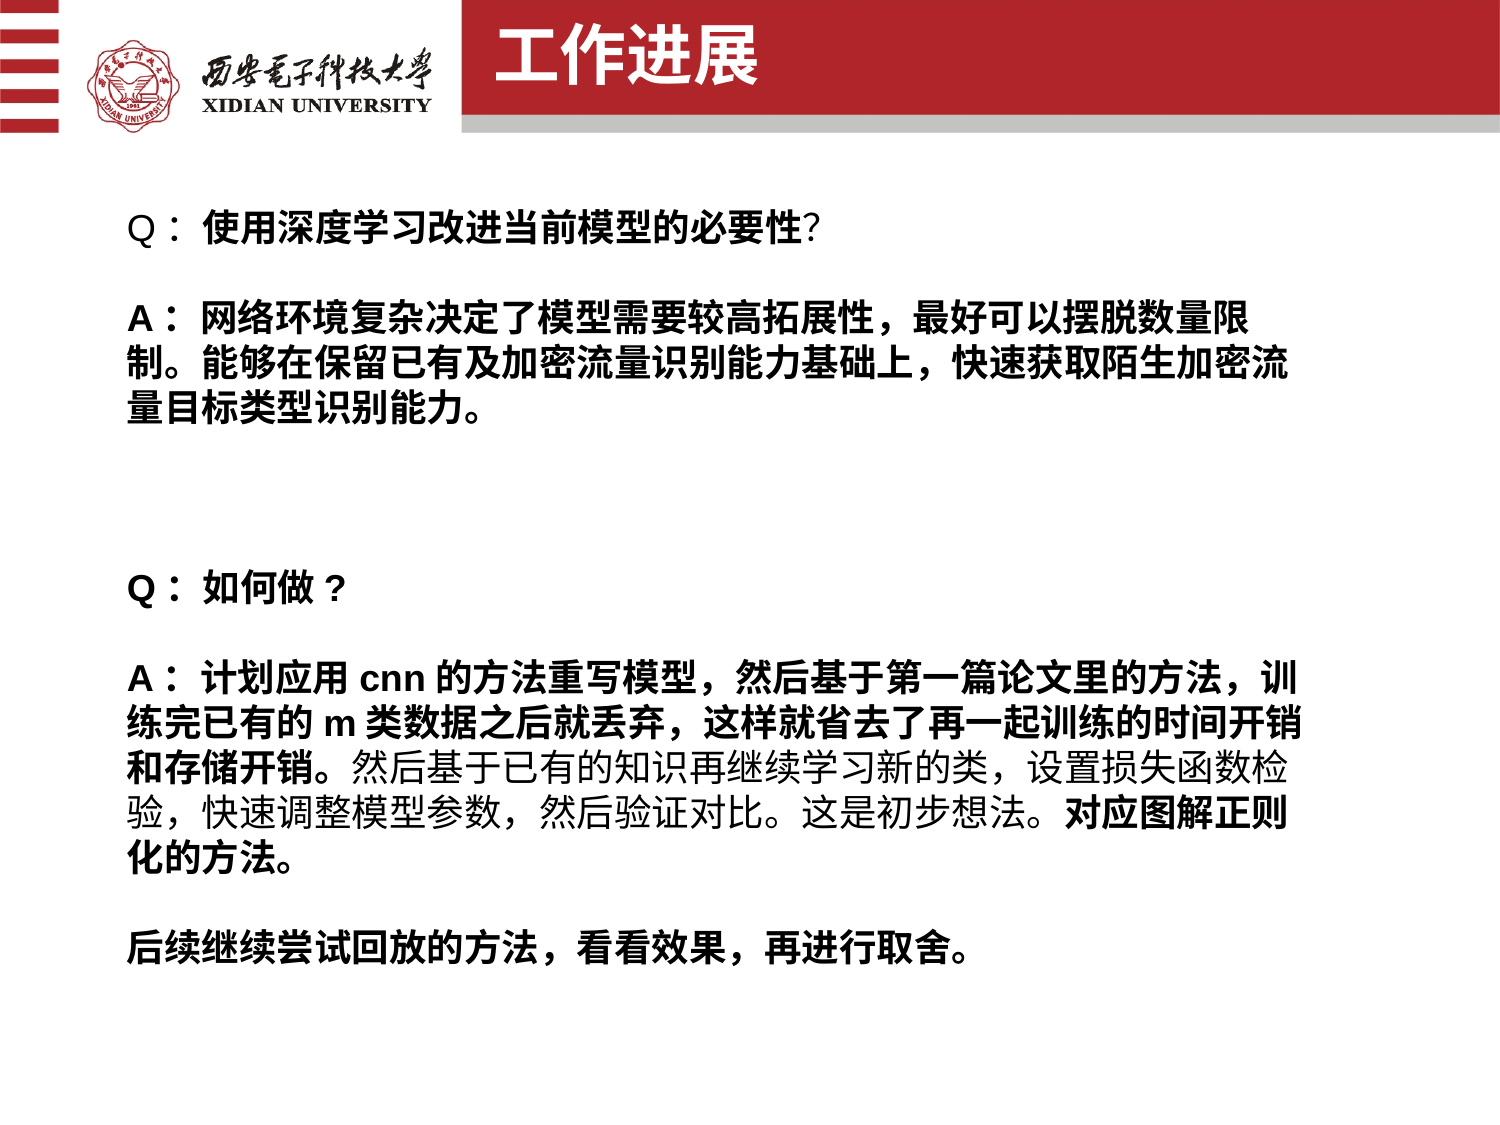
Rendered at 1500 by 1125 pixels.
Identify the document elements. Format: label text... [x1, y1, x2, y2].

text_box 工作进展 [478, 5, 1117, 100]
picture [0, 0, 1500, 1125]
text_box Q：使用深度学习改进当前模型的必要性？ A：网络环境复杂决定了模型需要较高拓展性，最好可以摆脱数量限制。能够在保留已有及加密流量识别能力基础上，快速获取陌生加密流量目标类型识别能力。 Q：如何做? A：计划应用cnn的方法重写模型，然后基于第一篇论文里的方法，训练完已有的m类数据之后就丢弃，这样就省去了再一起训练的时间开销和存储开销。然后基于已有的知识再继续学习新的类，设置损失函数检验，快速调整模型参数，然后验证对比。这是初步想法。对应图解正则化的方法。 后续继续尝试回放的方法，看看效果，再进行取舍。 [112, 196, 1334, 1125]
